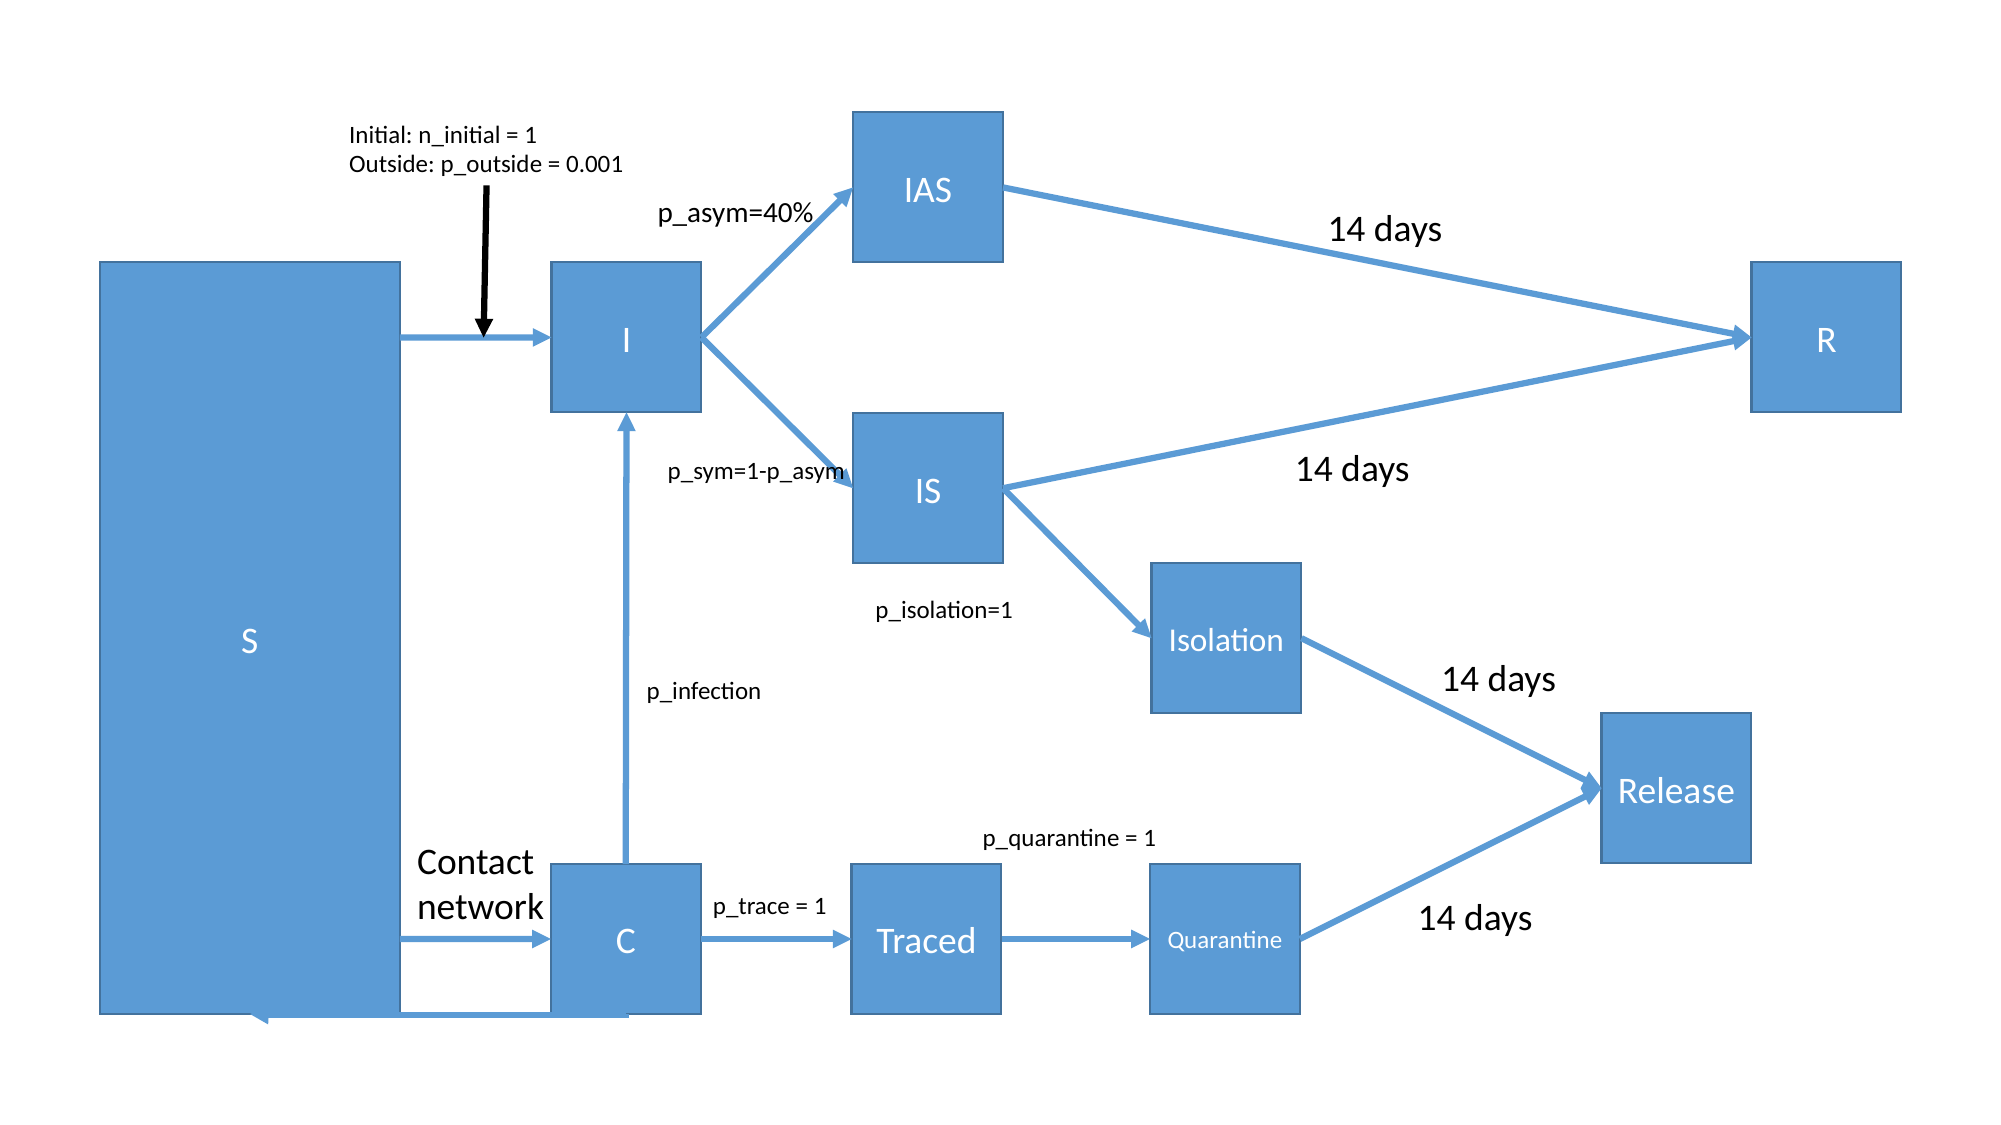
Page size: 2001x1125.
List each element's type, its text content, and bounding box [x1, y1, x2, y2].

text_box Initial: n_initial = 1 Outside: p_outside = 0.001 [334, 110, 639, 186]
text_box I [550, 261, 701, 413]
text_box Quarantine [1149, 863, 1301, 1015]
text_box p_asym=40% [642, 186, 829, 237]
text_box S [99, 261, 401, 1015]
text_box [701, 337, 854, 489]
text_box p_quarantine = 1 [967, 813, 1187, 859]
text_box Contact network [440, 829, 565, 935]
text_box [1301, 638, 1602, 789]
text_box Traced [850, 863, 1002, 1015]
text_box Release [1602, 712, 1752, 864]
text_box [1003, 187, 1752, 337]
text_box p_trace = 1 [698, 882, 849, 928]
text_box p_sym=1-p_asym [653, 447, 861, 493]
text_box Isolation [1150, 562, 1302, 714]
text_box Contact network [402, 829, 437, 935]
text_box p_infection [631, 667, 777, 713]
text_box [1299, 788, 1602, 940]
text_box IAS [852, 111, 1004, 263]
text_box IS [852, 412, 1003, 564]
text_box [1003, 337, 1752, 489]
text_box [701, 187, 854, 337]
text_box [483, 186, 487, 338]
text_box 14 days [1402, 940, 1548, 946]
text_box p_isolation=1 [860, 586, 1003, 631]
text_box R [1752, 261, 1902, 413]
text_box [1003, 488, 1152, 639]
text_box C [550, 863, 702, 1015]
text_box 14 days [1280, 489, 1425, 496]
